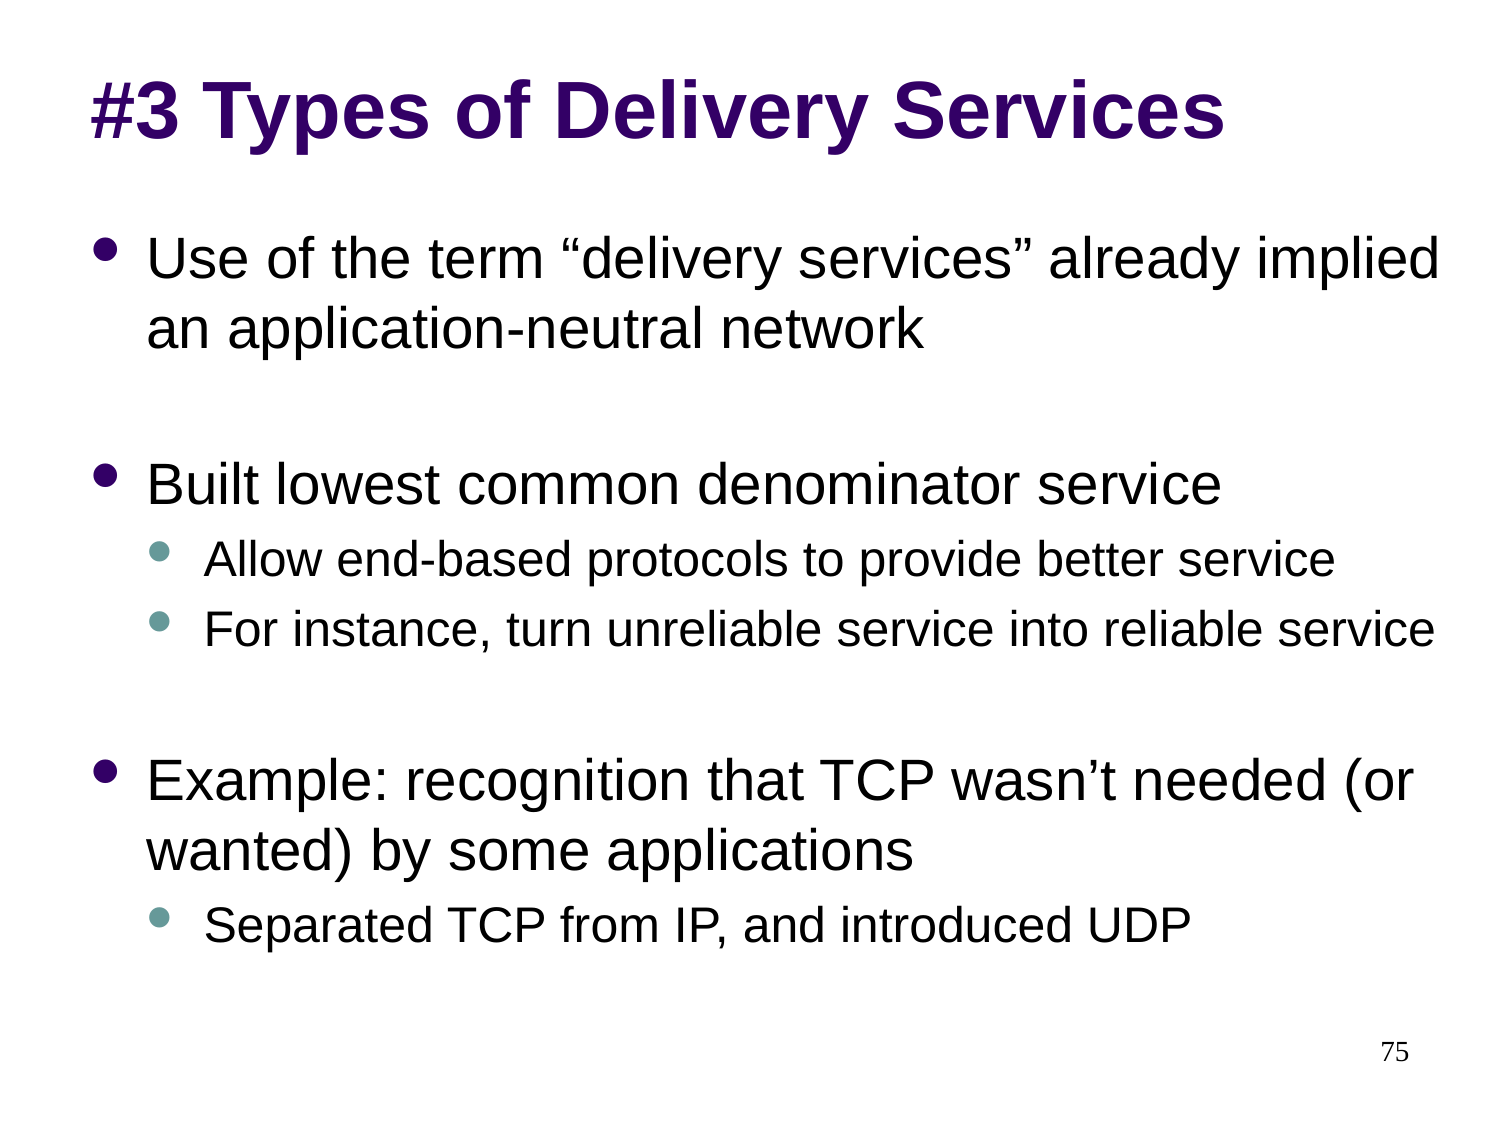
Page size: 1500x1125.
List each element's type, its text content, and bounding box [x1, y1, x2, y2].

list Use of the term “delivery services” already implied an application-neutral network Built lowest common denominator service Allow end-based protocols to provide better service For instance, turn unreliable service into reliable service Example: recognition that TCP wasn’t needed (or wanted) by some applications Separated TCP from IP, and introduced UDP [75, 212, 1463, 1006]
title #3 Types of Delivery Services [75, 20, 1425, 163]
slide_number 75 [1074, 1024, 1426, 1101]
